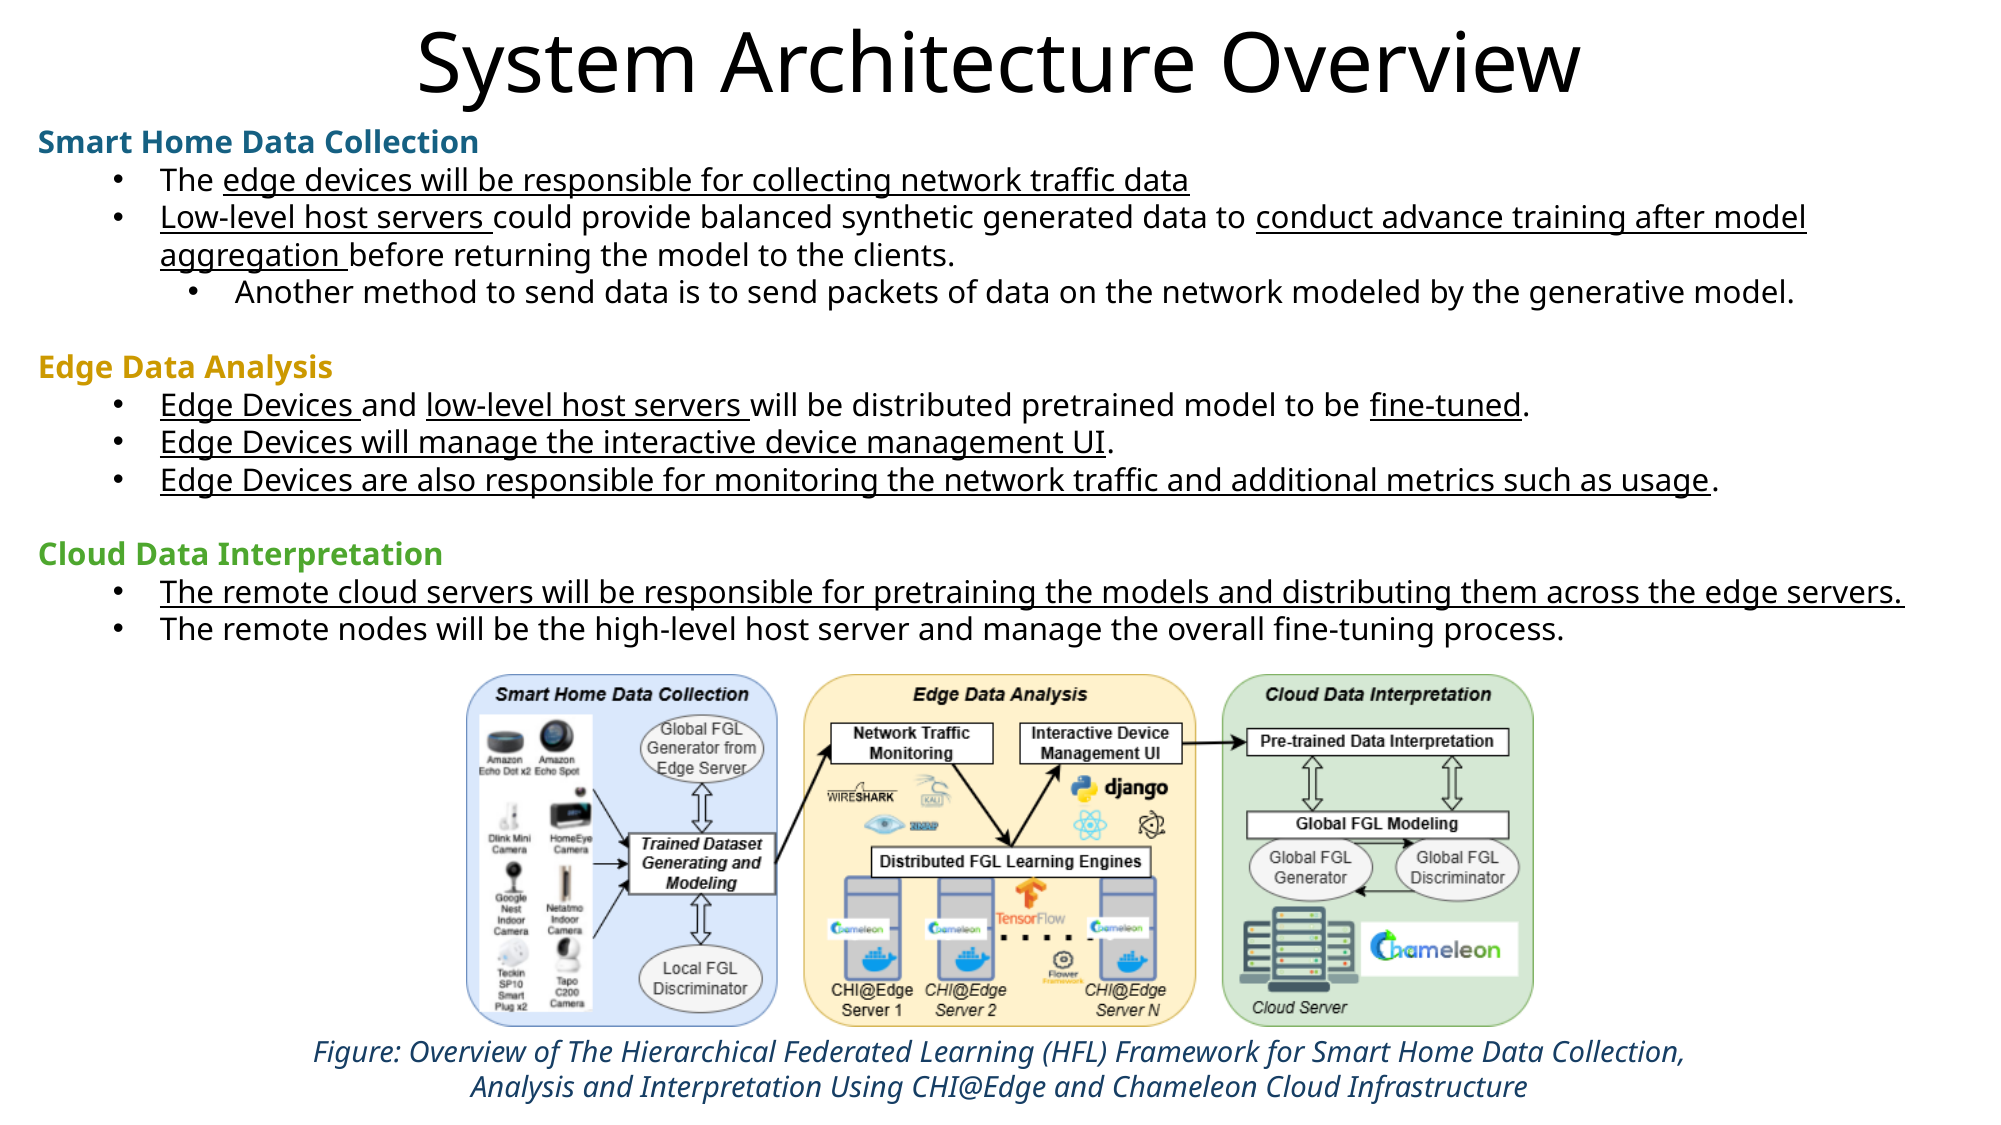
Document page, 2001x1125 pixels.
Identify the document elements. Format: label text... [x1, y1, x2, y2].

text_box Smart Home Data Collection The edge devices will be responsible for collecting network traffic data Low-level host servers could provide balanced synthetic generated data to conduct advance training after model aggregation before returning the model to the clients. Another method to send data is to send packets of data on the network modeled by the generative model. Edge Data Analysis Edge Devices and low-level host servers will be distributed pretrained model to be fine-tuned. Edge Devices will manage the interactive device management UI. Edge Devices are also responsible for monitoring the network traffic and additional metrics such as usage. Cloud Data Interpretation The remote cloud servers will be responsible for pretraining the models and distributing them across the edge servers. The remote nodes will be the high-level host server and manage the overall fine-tuning process. [23, 115, 1983, 655]
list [466, 674, 1534, 1027]
text_box Figure: Overview of The Hierarchical Federated Learning (HFL) Framework for Smart Home Data Collection, Analysis and Interpretation Using CHI@Edge and Chameleon Cloud Infrastructure [263, 1026, 1737, 1112]
title System Architecture Overview [137, 0, 1863, 115]
